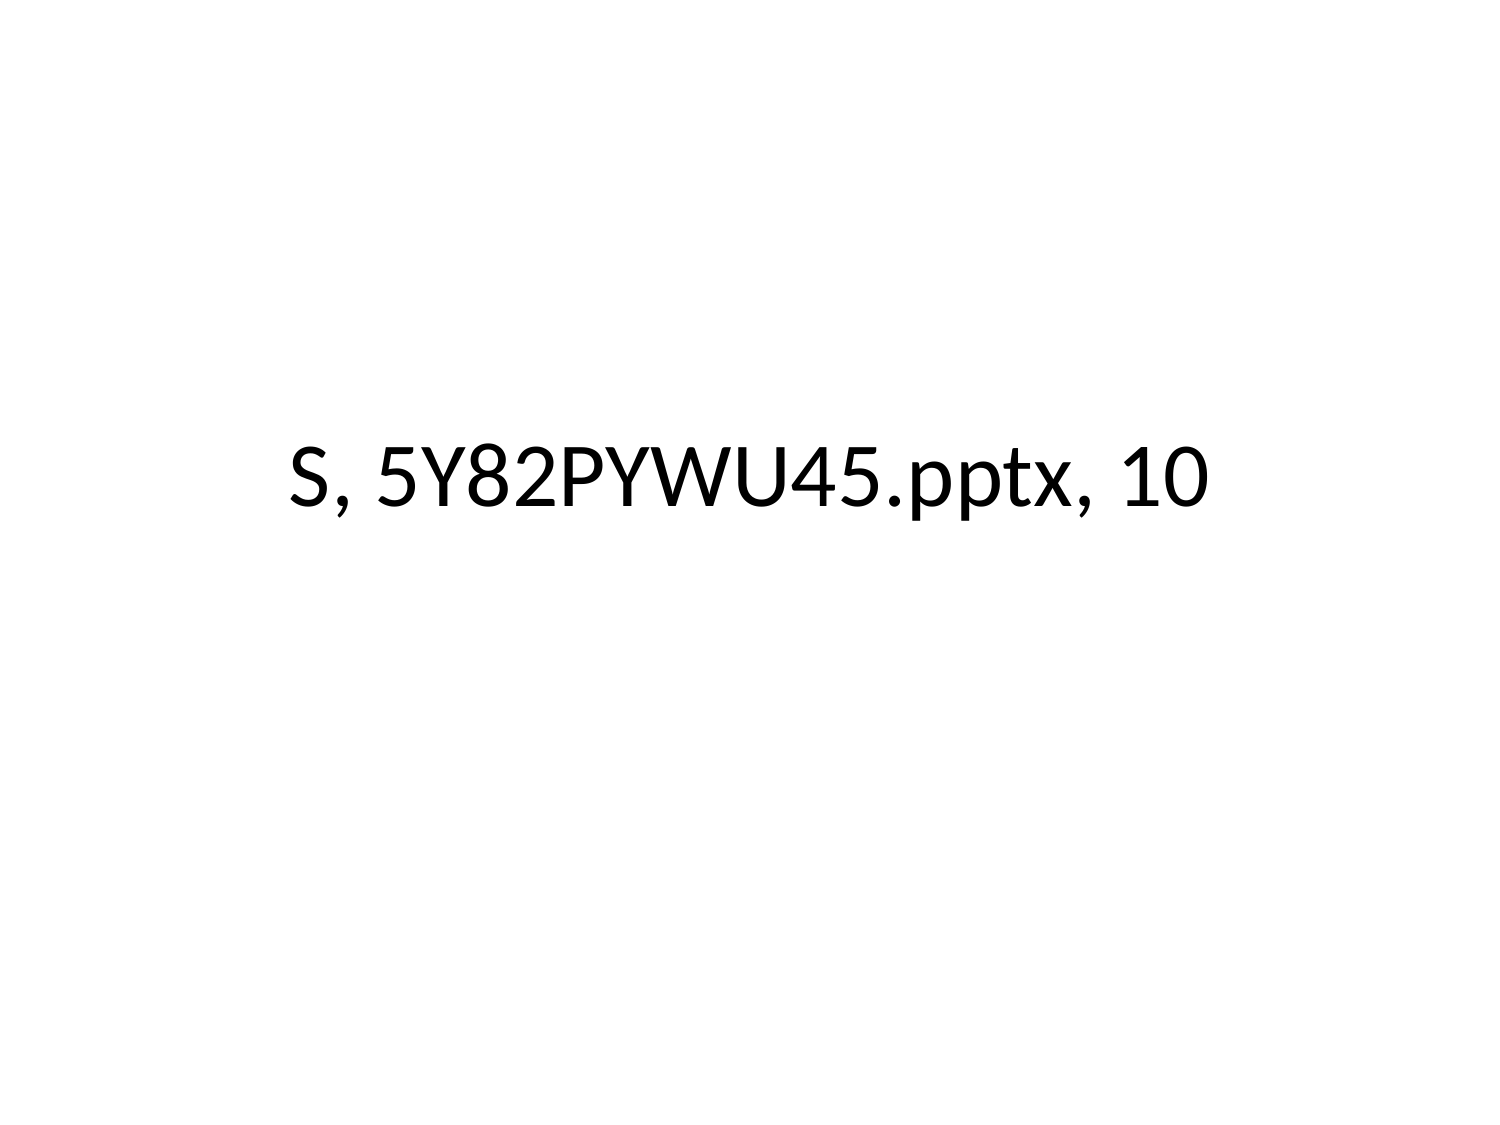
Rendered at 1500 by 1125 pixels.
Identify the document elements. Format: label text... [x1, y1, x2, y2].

title S, 5Y82PYWU45.pptx, 10 [112, 349, 1388, 591]
